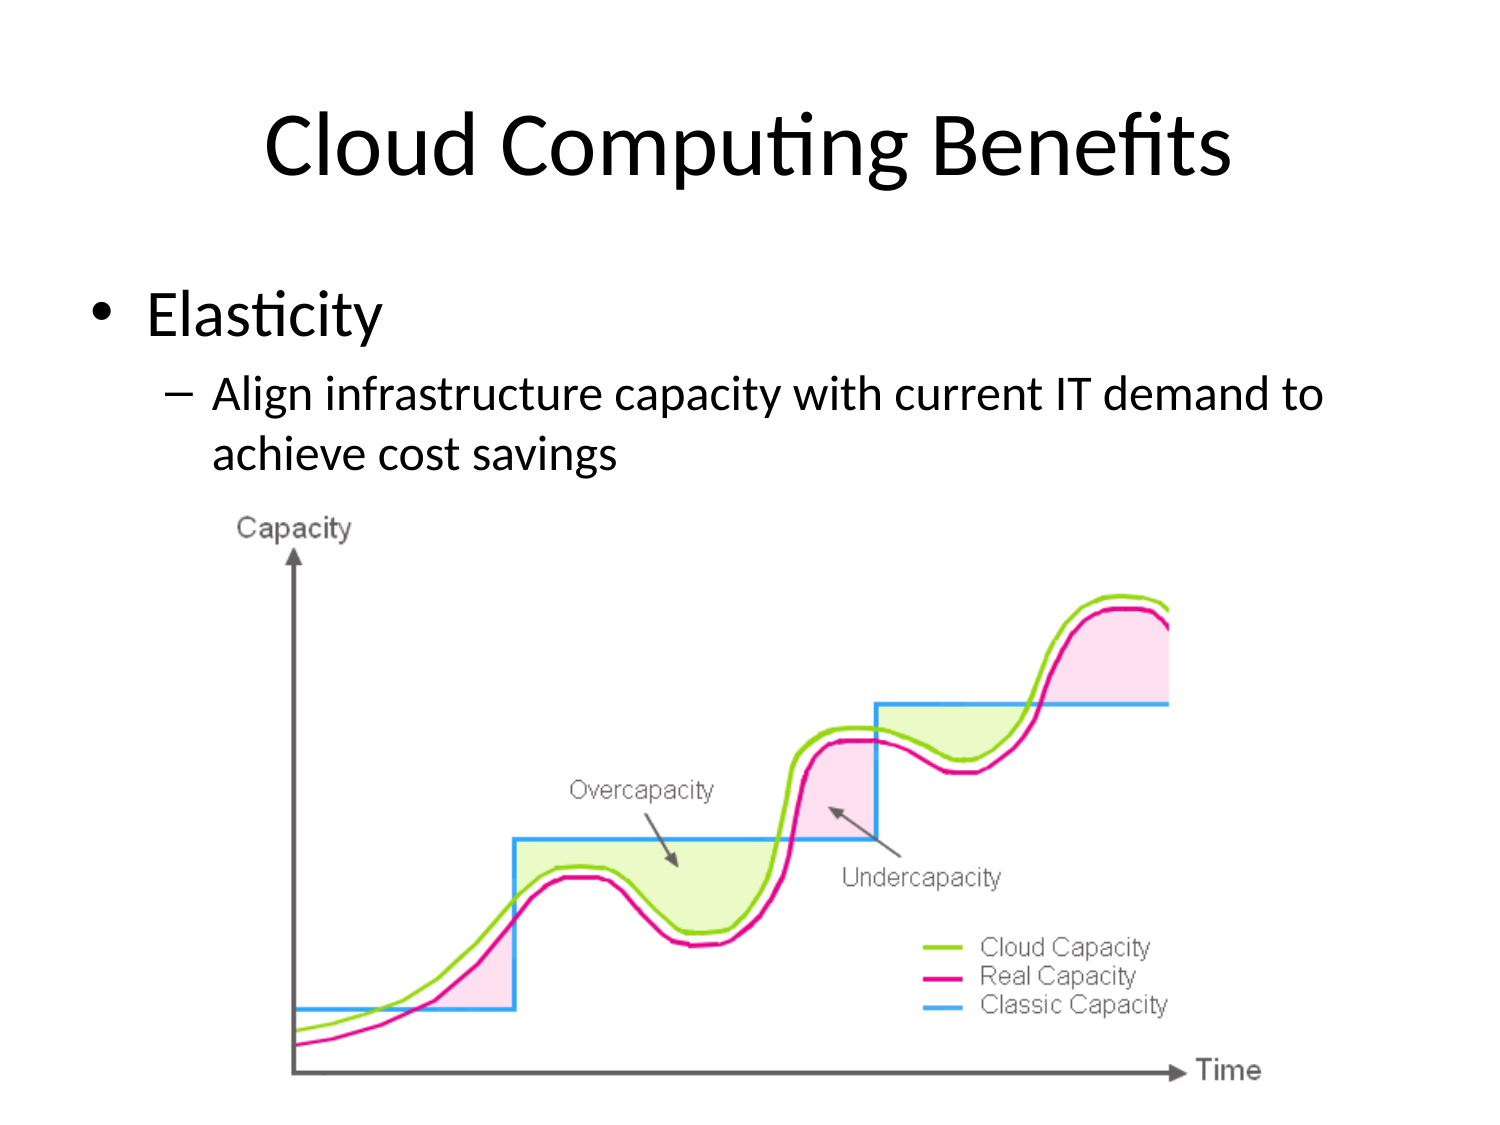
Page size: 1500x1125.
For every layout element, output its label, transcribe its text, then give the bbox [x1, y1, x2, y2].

list Elasticity Align infrastructure capacity with current IT demand to achieve cost savings [75, 262, 1425, 1005]
picture [225, 486, 1274, 1117]
title Cloud Computing Benefits [75, 45, 1425, 233]
